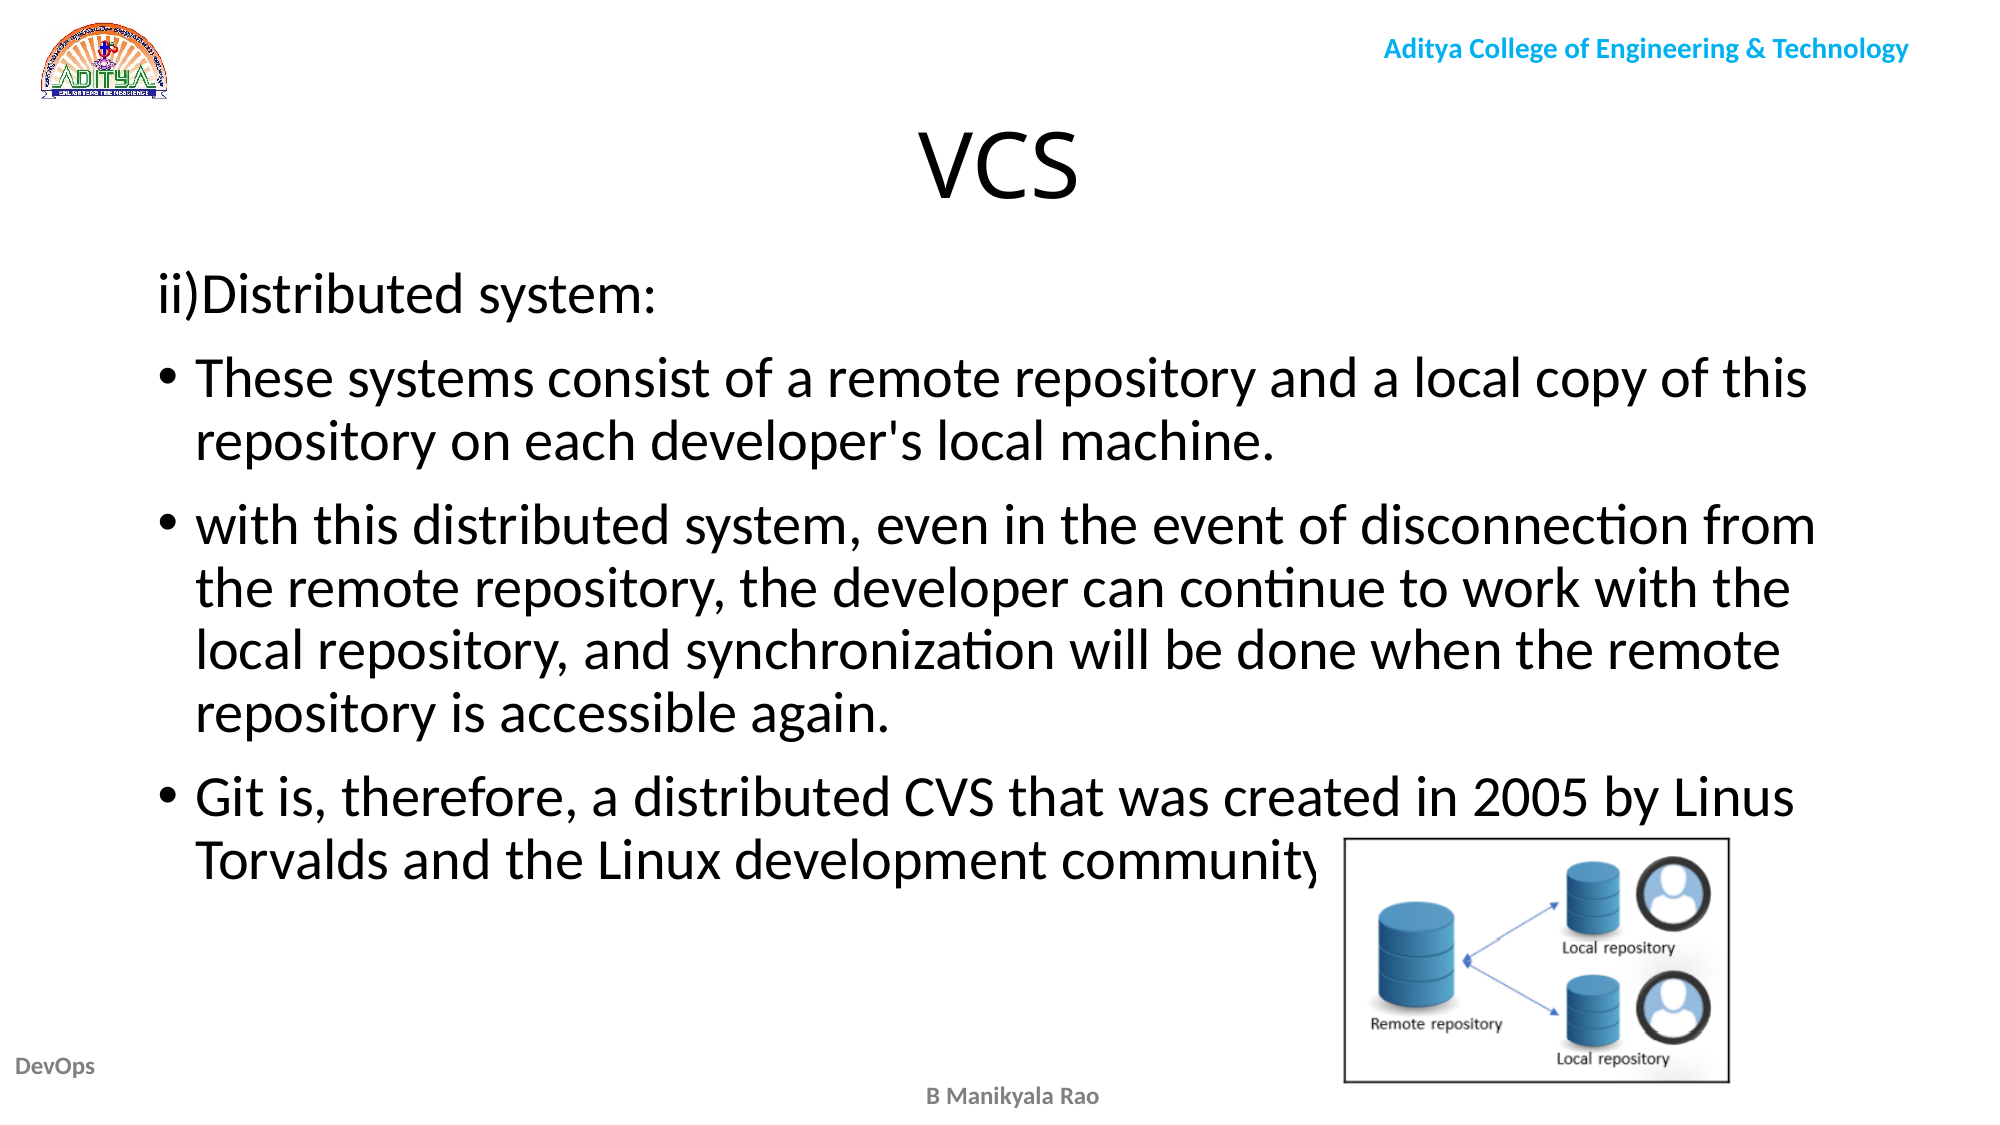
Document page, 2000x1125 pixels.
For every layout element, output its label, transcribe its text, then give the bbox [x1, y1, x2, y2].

picture [39, 22, 168, 99]
title VCS [137, 59, 1862, 278]
picture [1316, 831, 1752, 1092]
list ii)Distributed system: These systems consist of a remote repository and a local copy of this repository on each developer's local machine. with this distributed system, even in the event of disconnection from the remote repository, the developer can continue to work with the local repository, and synchronization will be done when the remote repository is accessible again. Git is, therefore, a distributed CVS that was created in 2005 by Linus Torvalds and the Linux development community. [142, 256, 1867, 1000]
